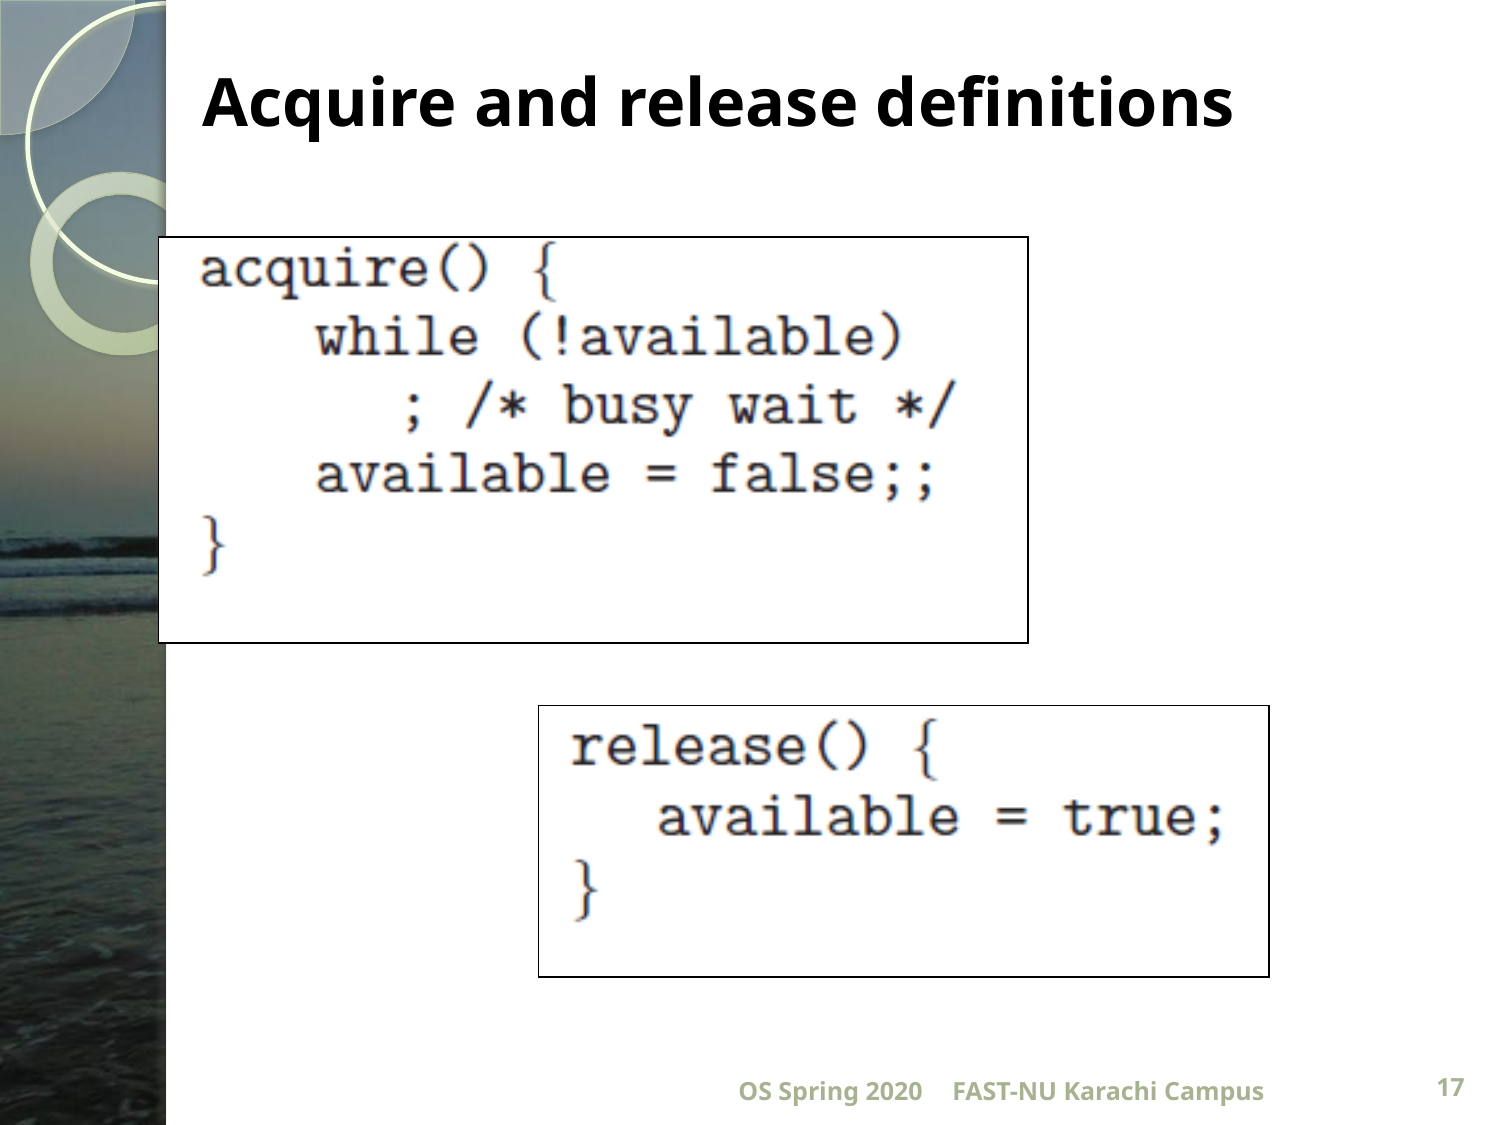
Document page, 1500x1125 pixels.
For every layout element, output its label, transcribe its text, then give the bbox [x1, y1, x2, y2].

picture [136, 0, 166, 4]
slide_number OS Spring 2020 [587, 1034, 937, 1113]
picture [32, 13, 160, 207]
slide_number 17 [1413, 1034, 1488, 1113]
picture [0, 134, 166, 1125]
picture [62, 195, 160, 280]
title Acquire and release definitions [187, 37, 1500, 163]
picture [53, 241, 158, 332]
picture [538, 705, 1269, 977]
footer FAST-NU Karachi Campus [937, 1034, 1413, 1113]
picture [159, 237, 1028, 643]
